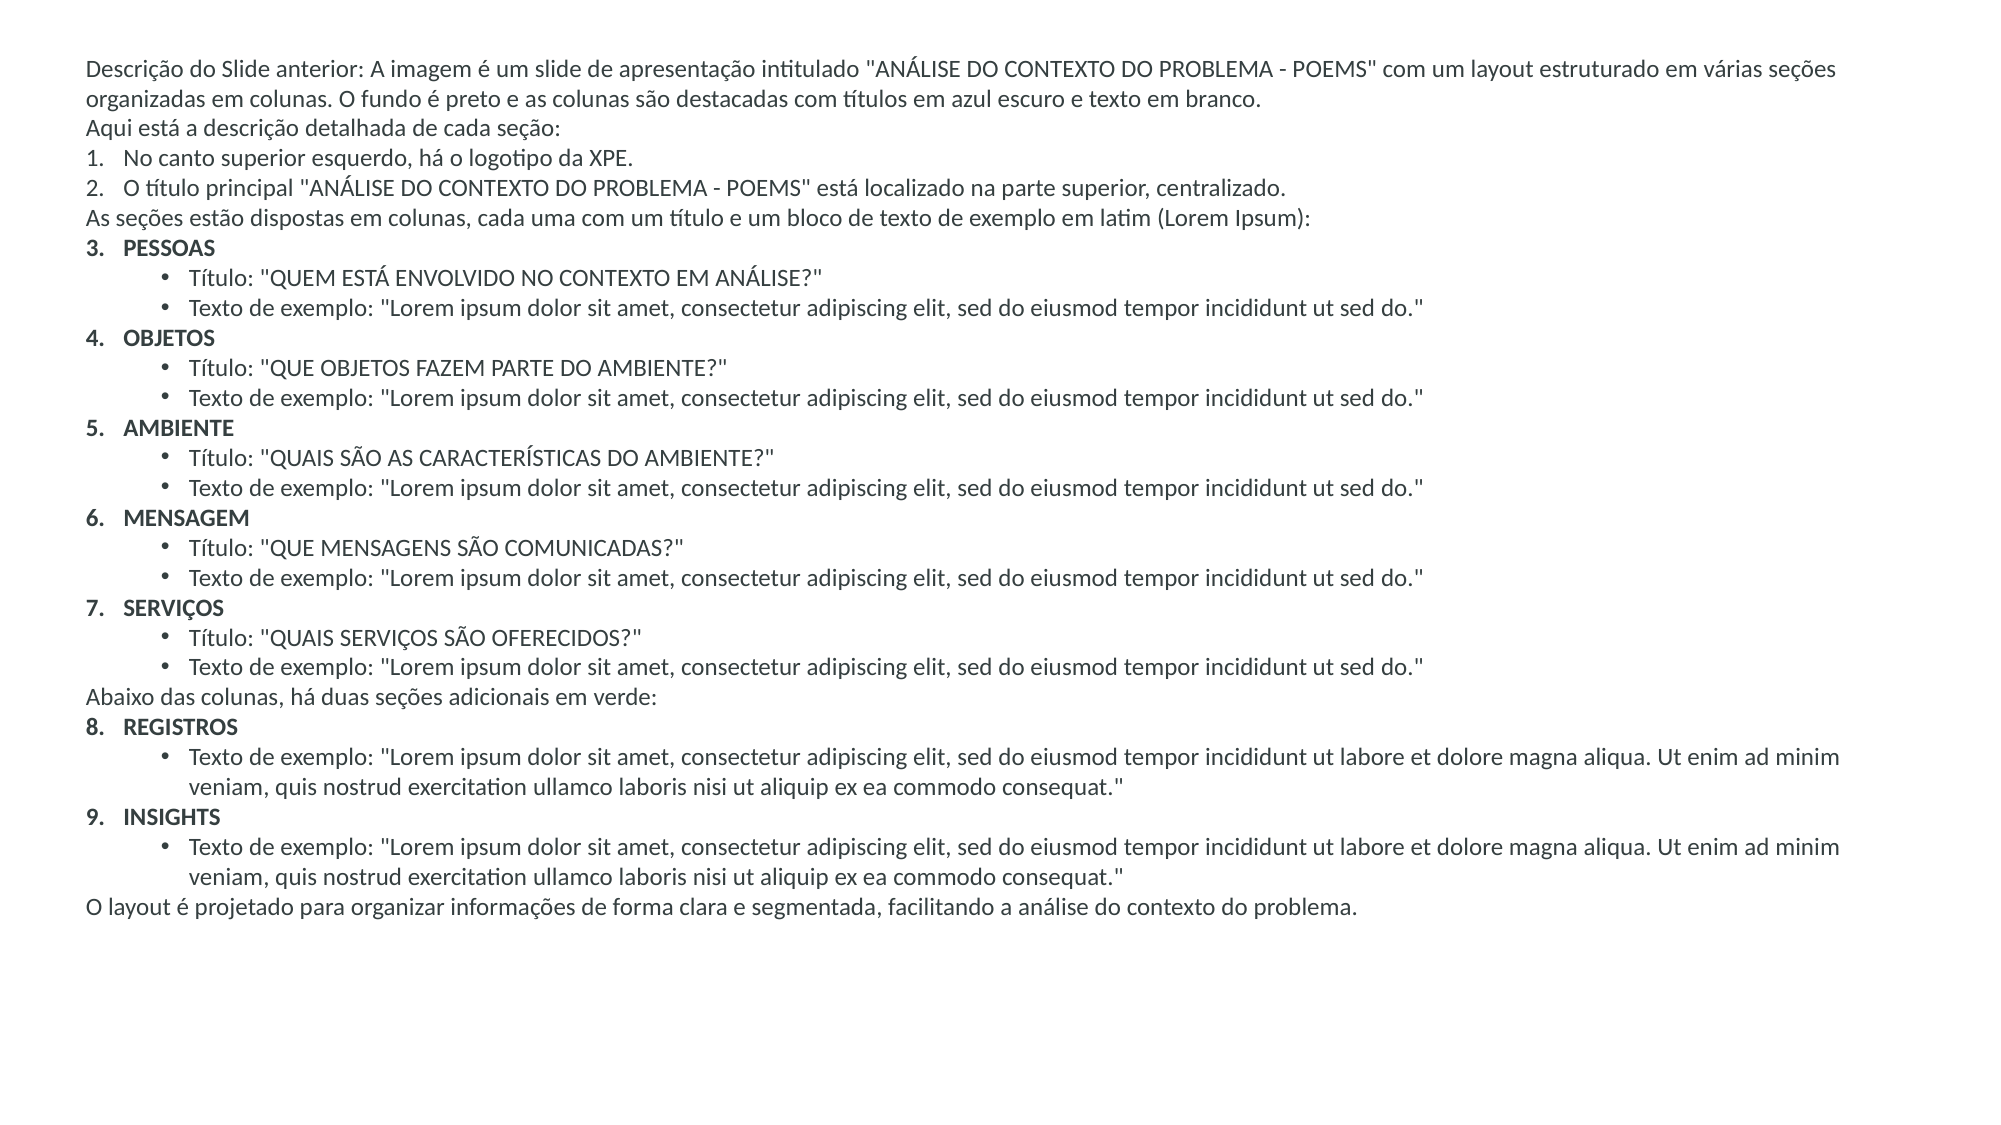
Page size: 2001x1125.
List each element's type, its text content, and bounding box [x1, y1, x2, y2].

text_box Descrição do Slide anterior: A imagem é um slide de apresentação intitulado "ANÁLISE DO CONTEXTO DO PROBLEMA - POEMS" com um layout estruturado em várias seções organizadas em colunas. O fundo é preto e as colunas são destacadas com títulos em azul escuro e texto em branco. Aqui está a descrição detalhada de cada seção: No canto superior esquerdo, há o logotipo da XPE. O título principal "ANÁLISE DO CONTEXTO DO PROBLEMA - POEMS" está localizado na parte superior, centralizado. As seções estão dispostas em colunas, cada uma com um título e um bloco de texto de exemplo em latim (Lorem Ipsum): PESSOAS Título: "QUEM ESTÁ ENVOLVIDO NO CONTEXTO EM ANÁLISE?" Texto de exemplo: "Lorem ipsum dolor sit amet, consectetur adipiscing elit, sed do eiusmod tempor incididunt ut sed do." OBJETOS Título: "QUE OBJETOS FAZEM PARTE DO AMBIENTE?" Texto de exemplo: "Lorem ipsum dolor sit amet, consectetur adipiscing elit, sed do eiusmod tempor incididunt ut sed do." AMBIENTE Título: "QUAIS SÃO AS CARACTERÍSTICAS DO AMBIENTE?" Texto de exemplo: "Lorem ipsum dolor sit amet, consectetur adipiscing elit, sed do eiusmod tempor incididunt ut sed do." MENSAGEM Título: "QUE MENSAGENS SÃO COMUNICADAS?" Texto de exemplo: "Lorem ipsum dolor sit amet, consectetur adipiscing elit, sed do eiusmod tempor incididunt ut sed do." SERVIÇOS Título: "QUAIS SERVIÇOS SÃO OFERECIDOS?" Texto de exemplo: "Lorem ipsum dolor sit amet, consectetur adipiscing elit, sed do eiusmod tempor incididunt ut sed do." Abaixo das colunas, há duas seções adicionais em verde: REGISTROS Texto de exemplo: "Lorem ipsum dolor sit amet, consectetur adipiscing elit, sed do eiusmod tempor incididunt ut labore et dolore magna aliqua. Ut enim ad minim veniam, quis nostrud exercitation ullamco laboris nisi ut aliquip ex ea commodo consequat." INSIGHTS Texto de exemplo: "Lorem ipsum dolor sit amet, consectetur adipiscing elit, sed do eiusmod tempor incididunt ut labore et dolore magna aliqua. Ut enim ad minim veniam, quis nostrud exercitation ullamco laboris nisi ut aliquip ex ea commodo consequat." O layout é projetado para organizar informações de forma clara e segmentada, facilitando a análise do contexto do problema. [70, 44, 1911, 958]
